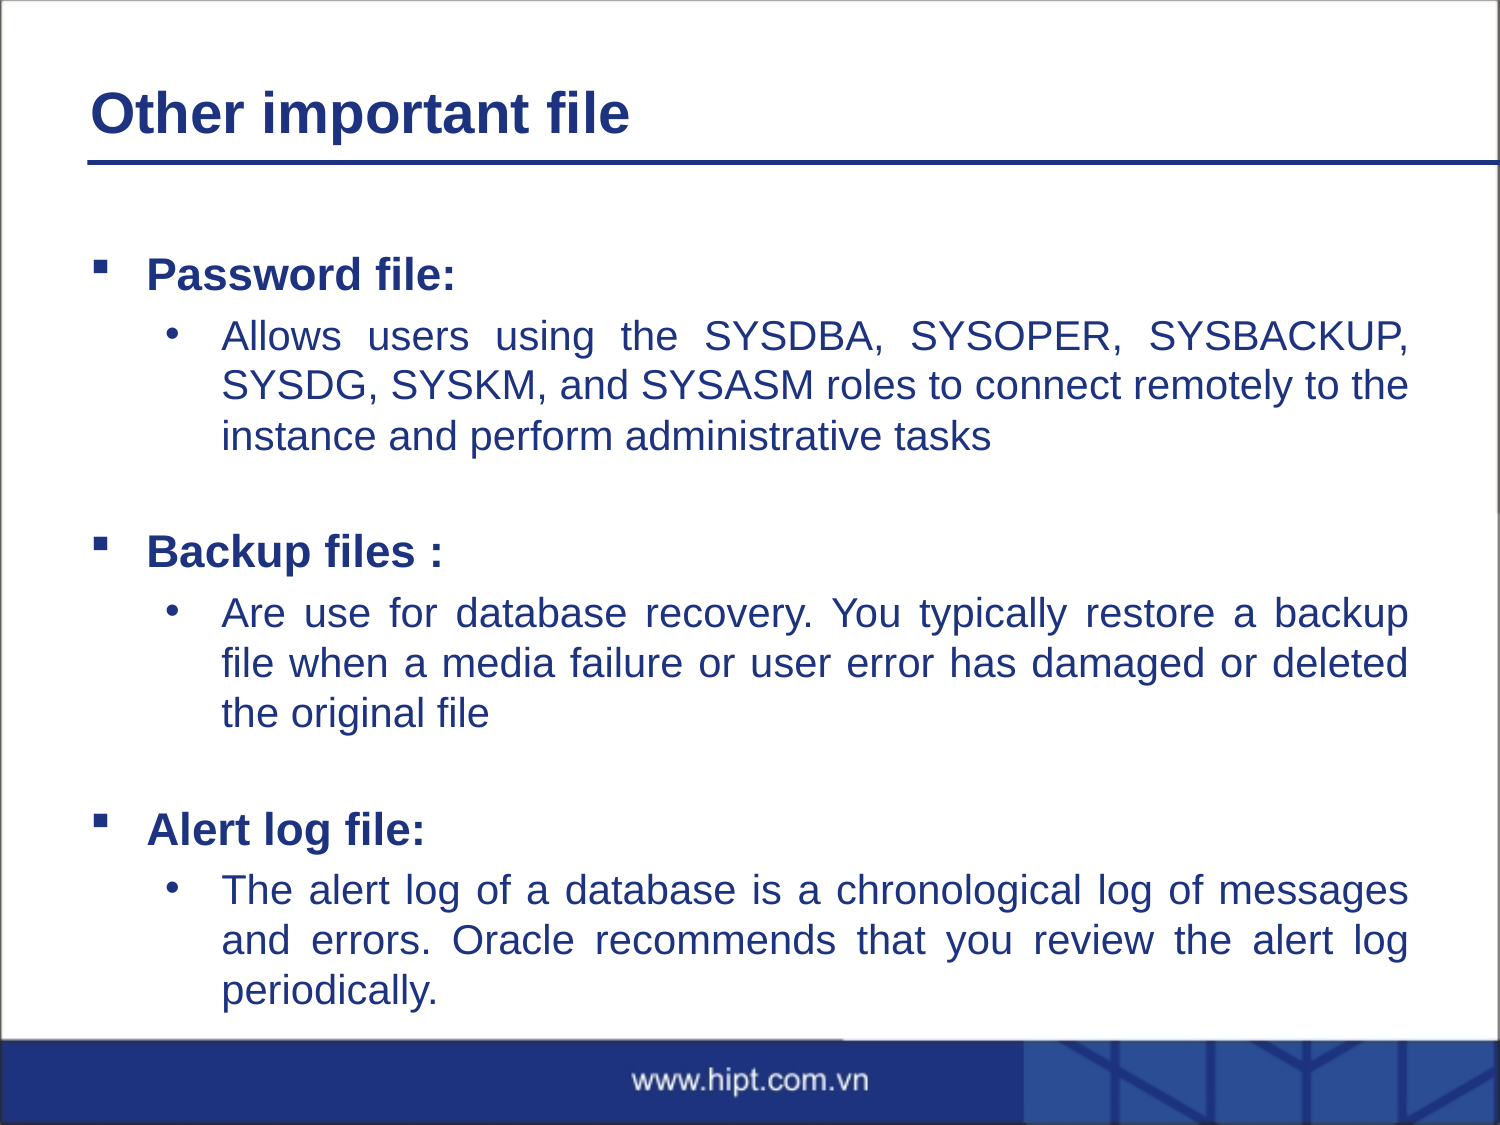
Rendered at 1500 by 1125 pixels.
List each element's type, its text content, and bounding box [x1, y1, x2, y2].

picture [0, 0, 1500, 1125]
list Password file: Allows users using the SYSDBA, SYSOPER, SYSBACKUP, SYSDG, SYSKM, and SYSASM roles to connect remotely to the instance and perform administrative tasks Backup files : Are use for database recovery. You typically restore a backup file when a media failure or user error has damaged or deleted the original file Alert log file: The alert log of a database is a chronological log of messages and errors. Oracle recommends that you review the alert log periodically. [75, 237, 1425, 980]
title Other important file [75, 45, 1425, 175]
